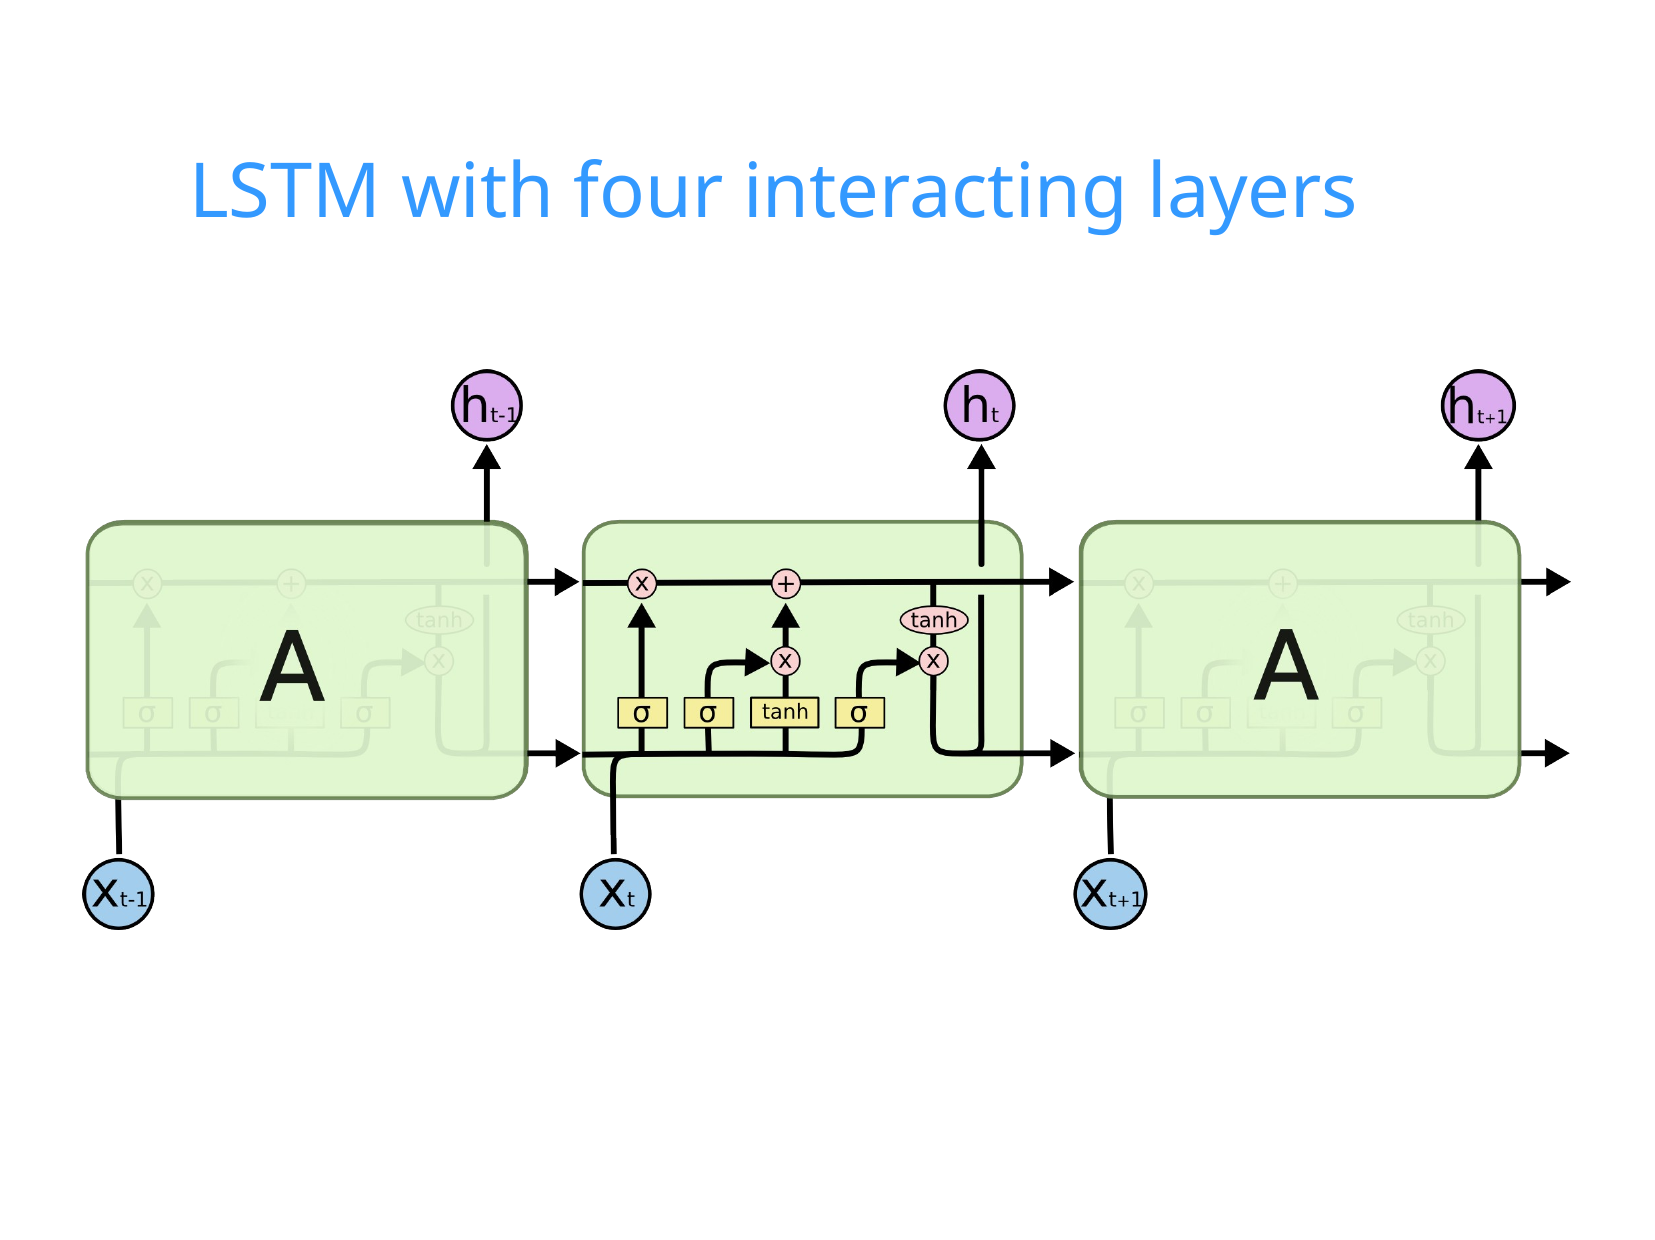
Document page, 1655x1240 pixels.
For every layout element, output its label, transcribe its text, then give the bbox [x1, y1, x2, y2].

title LSTM with four interacting layers [113, 81, 1541, 291]
picture [82, 369, 1571, 930]
